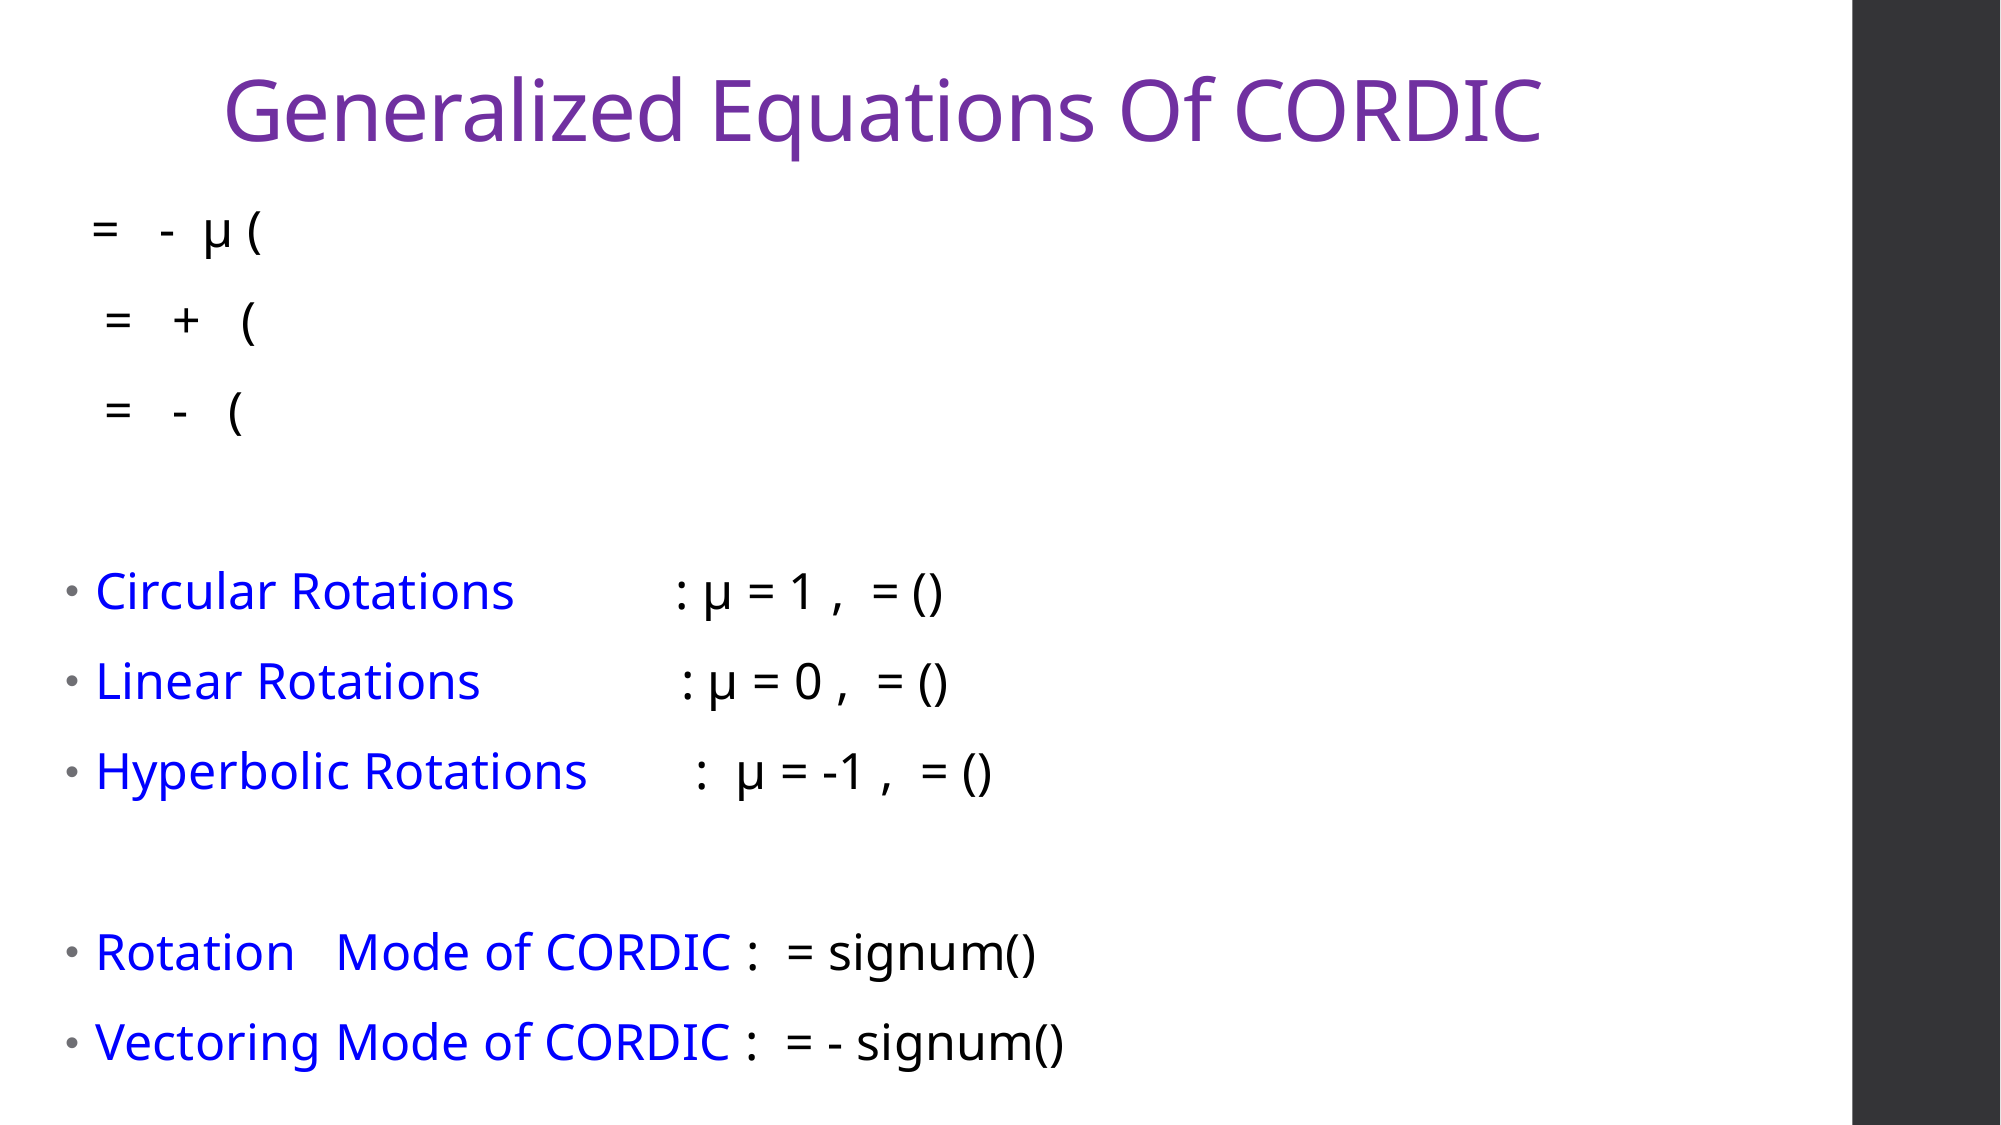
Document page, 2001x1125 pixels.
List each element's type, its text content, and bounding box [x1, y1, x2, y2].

title Generalized Equations Of CORDIC [206, 60, 1797, 168]
